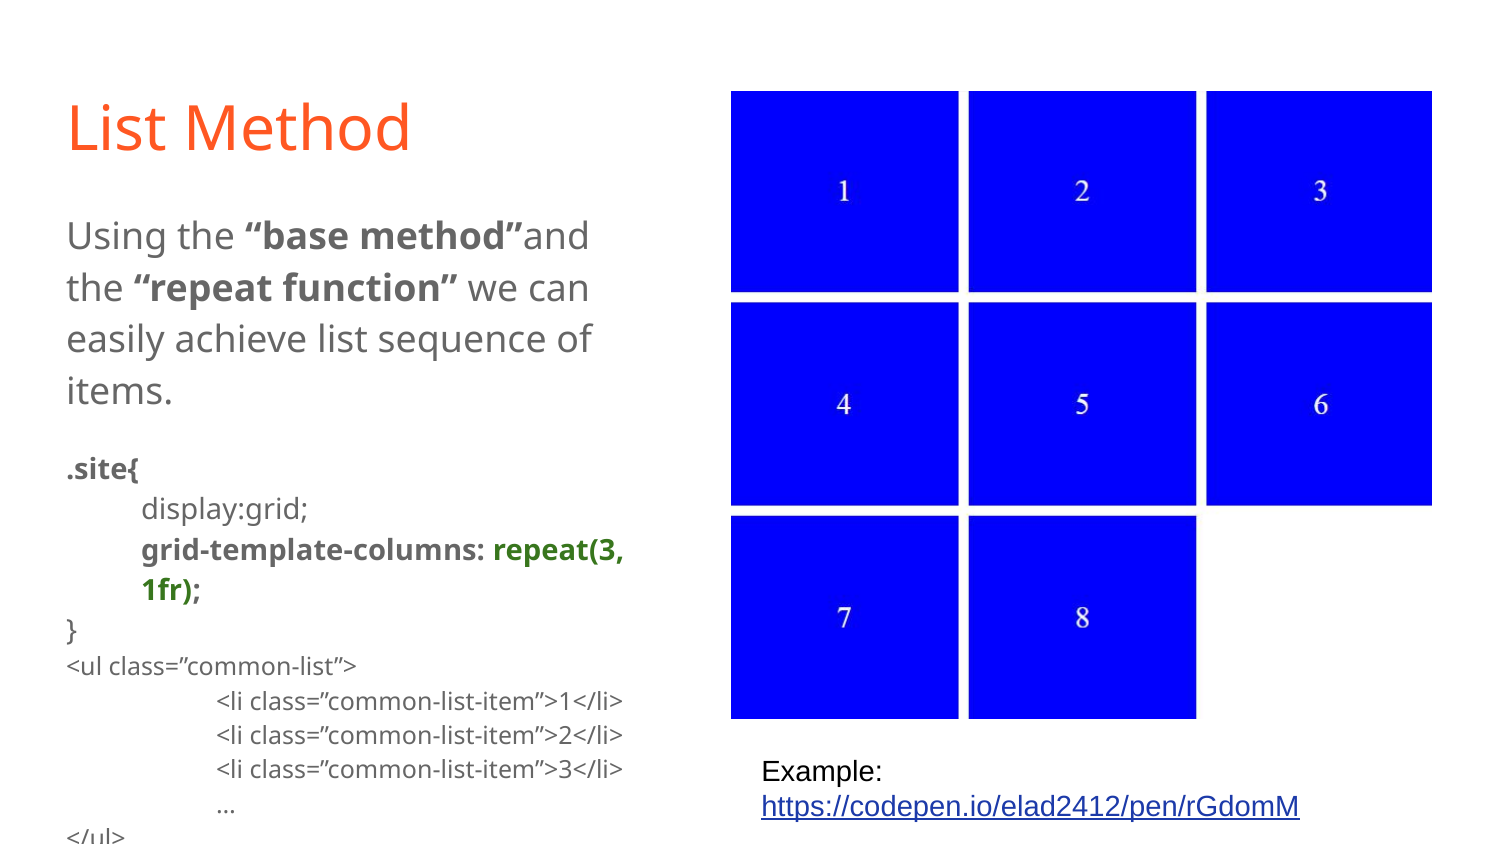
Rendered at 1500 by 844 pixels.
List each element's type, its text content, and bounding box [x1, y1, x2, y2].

picture [731, 91, 1432, 719]
list Using the “base method”and the “repeat function” we can easily achieve list sequence of items. .site{ display:grid; grid-template-columns: repeat(3, 1fr); } <ul class=”common-list”> <li class=”common-list-item”>1</li> <li class=”common-list-item”>2</li> <li class=”common-list-item”>3</li> … </ul> [51, 190, 670, 751]
text_box Example: https://codepen.io/elad2412/pen/rGdomM [746, 737, 1449, 825]
title List Method [51, 72, 1449, 167]
